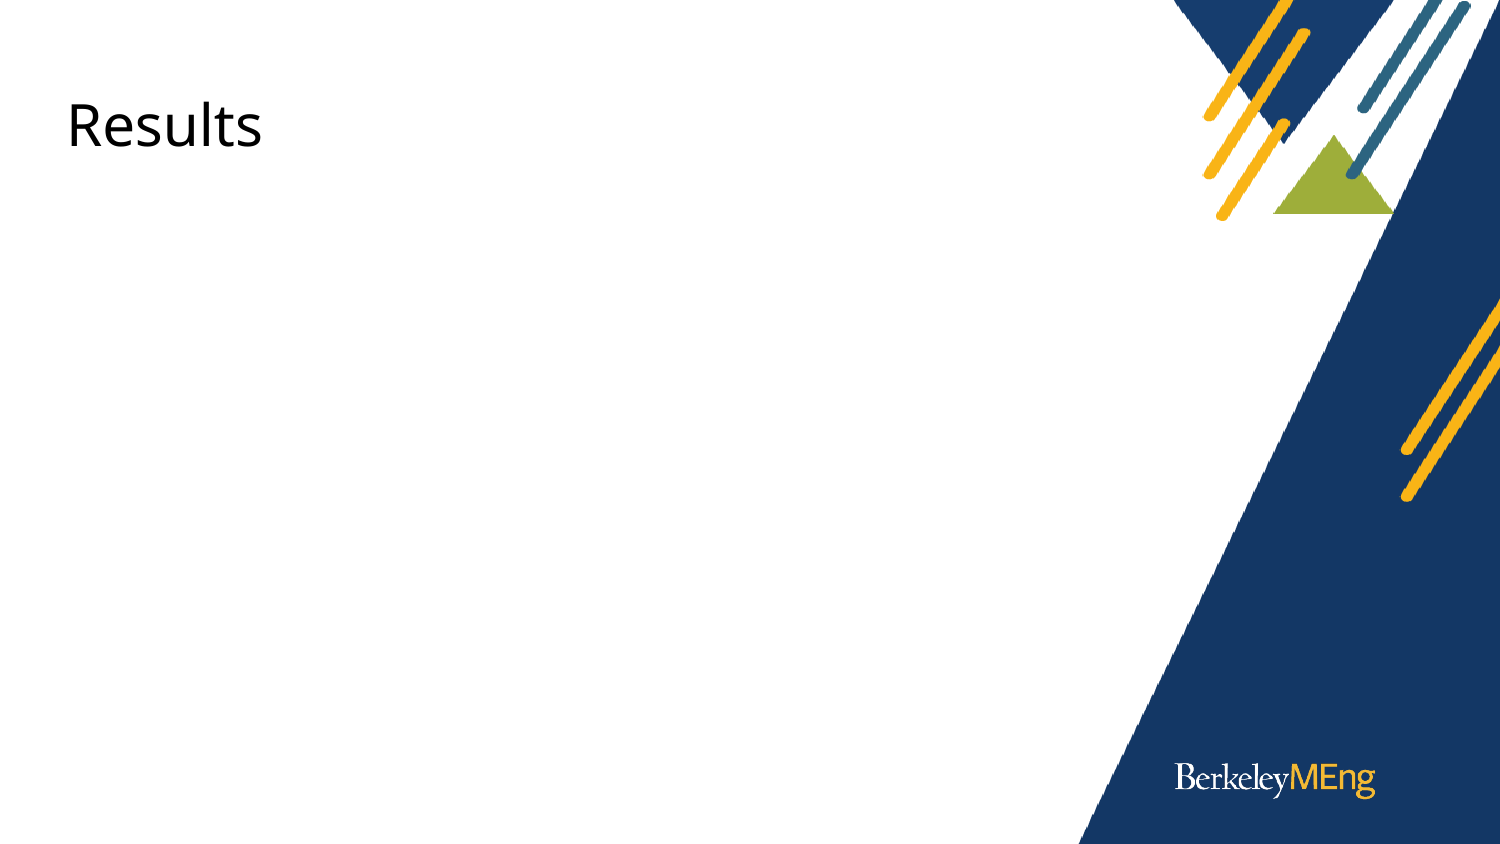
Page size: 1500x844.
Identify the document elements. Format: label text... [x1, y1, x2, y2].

picture [0, 0, 1500, 844]
title Results [51, 72, 1449, 167]
